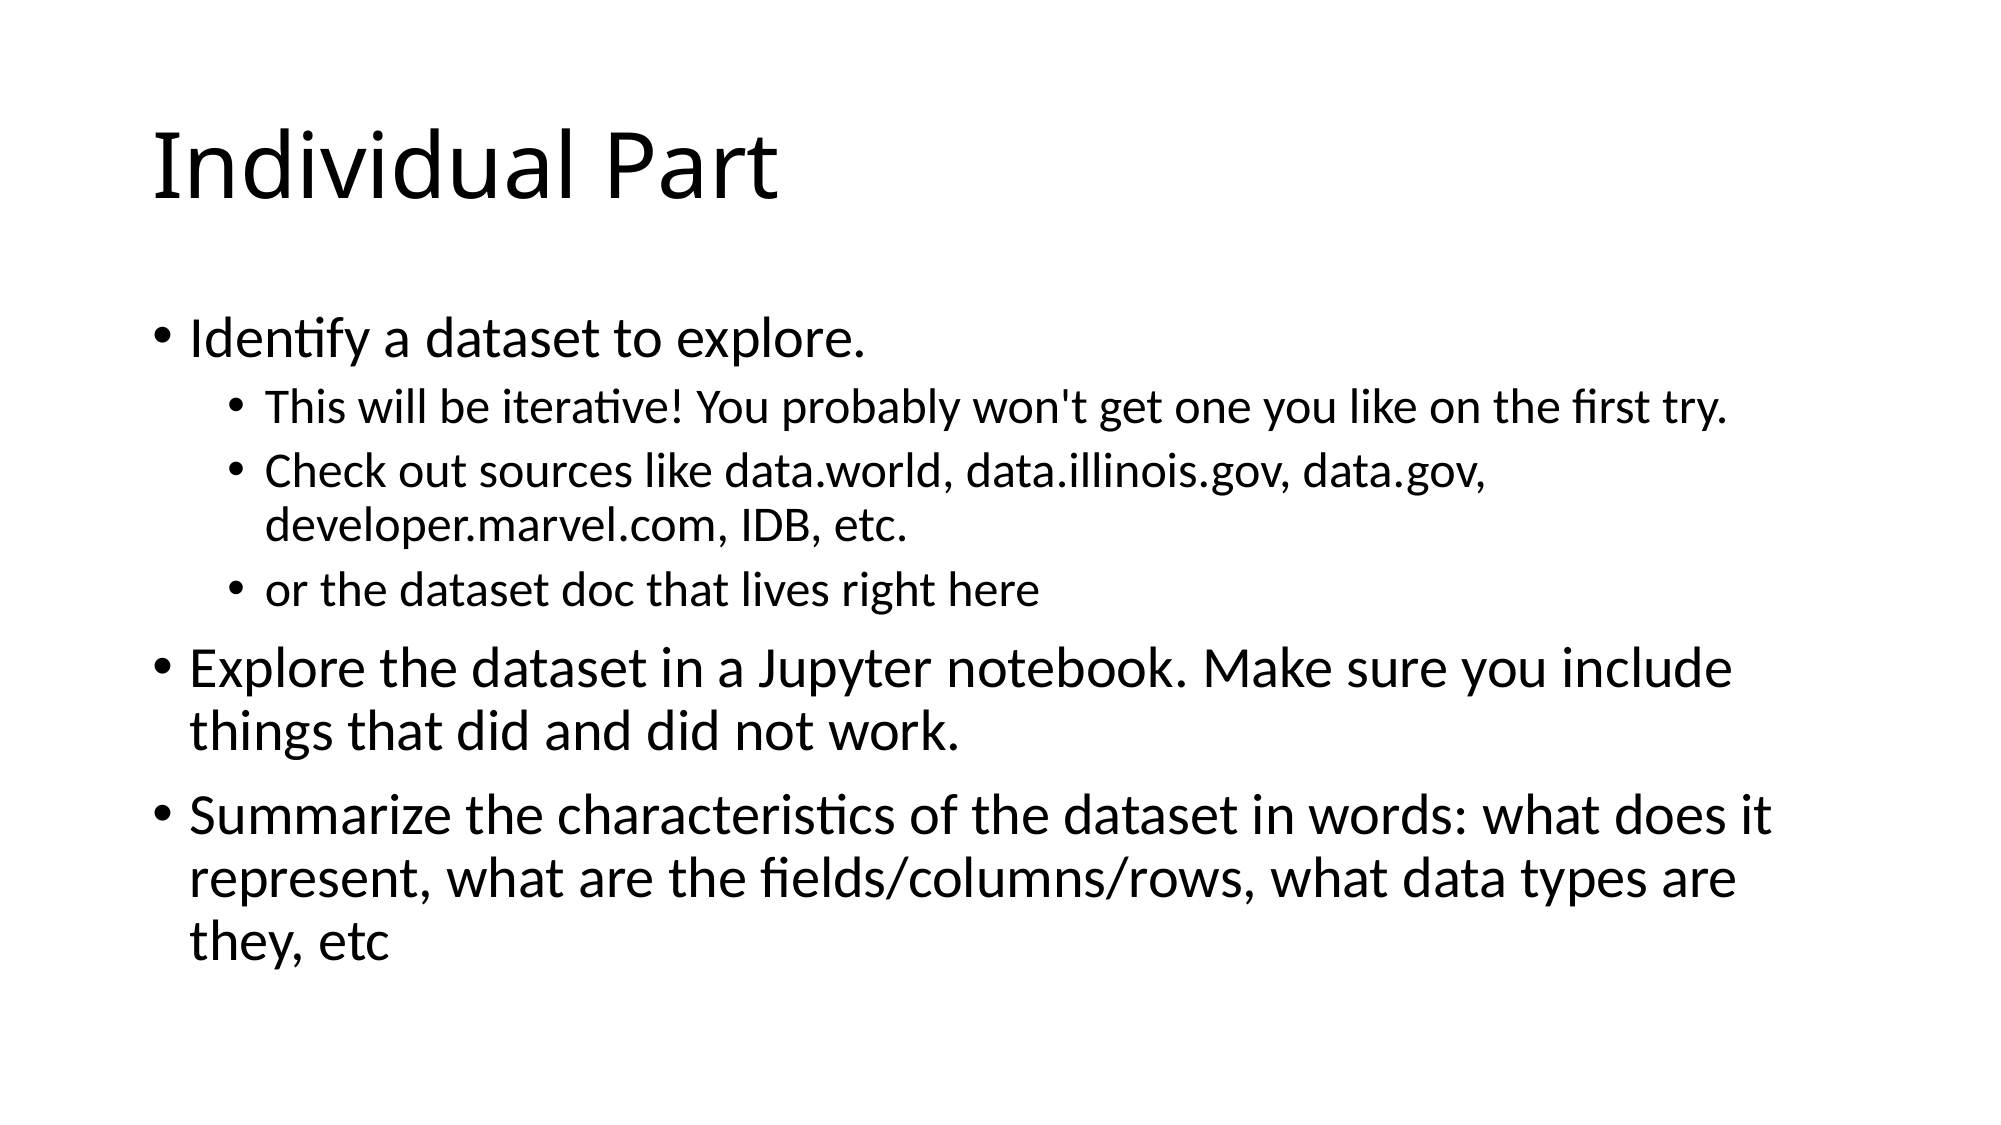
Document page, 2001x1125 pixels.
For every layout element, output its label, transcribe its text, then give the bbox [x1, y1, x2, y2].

title Individual Part [137, 59, 1863, 278]
list Identify a dataset to explore. This will be iterative! You probably won't get one you like on the first try. Check out sources like data.world, data.illinois.gov, data.gov, developer.marvel.com, IDB, etc. or the dataset doc that lives right here Explore the dataset in a Jupyter notebook. Make sure you include things that did and did not work. Summarize the characteristics of the dataset in words: what does it represent, what are the fields/columns/rows, what data types are they, etc [137, 299, 1863, 1014]
